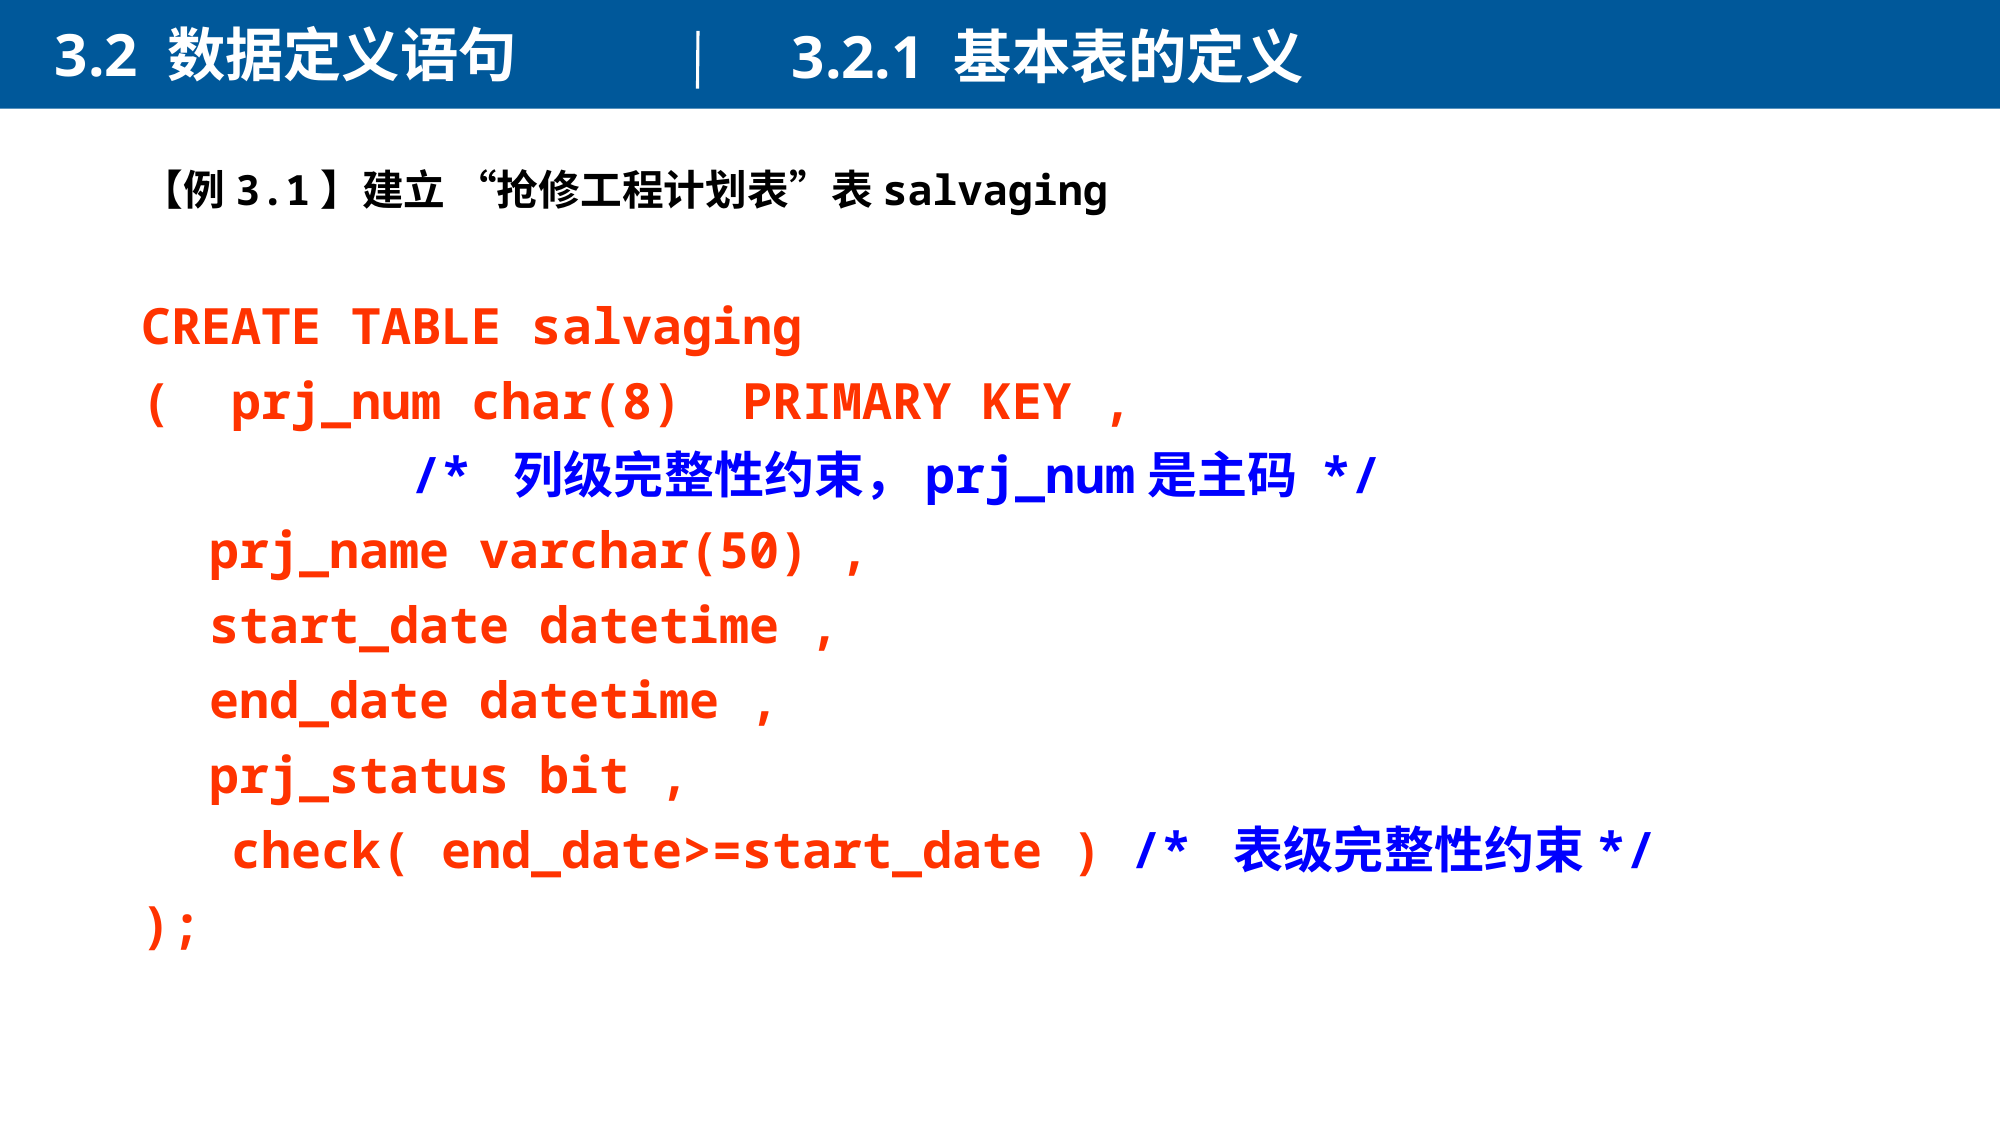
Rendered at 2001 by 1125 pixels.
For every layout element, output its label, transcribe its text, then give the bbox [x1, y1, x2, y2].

text_box 【例3.1】建立 “抢修工程计划表”表salvaging CREATE TABLE salvaging ( prj_num char(8) PRIMARY KEY , /* 列级完整性约束，prj_num是主码 */ prj_name varchar(50) , start_date datetime , end_date datetime , prj_status bit , check( end_date>=start_date ) /* 表级完整性约束*/ ); [126, 161, 1725, 1035]
text_box 3.2 数据定义语句 [40, 10, 870, 96]
text_box 3.2.1 基本表的定义 [777, 12, 2000, 98]
text_box [0, 0, 2000, 109]
